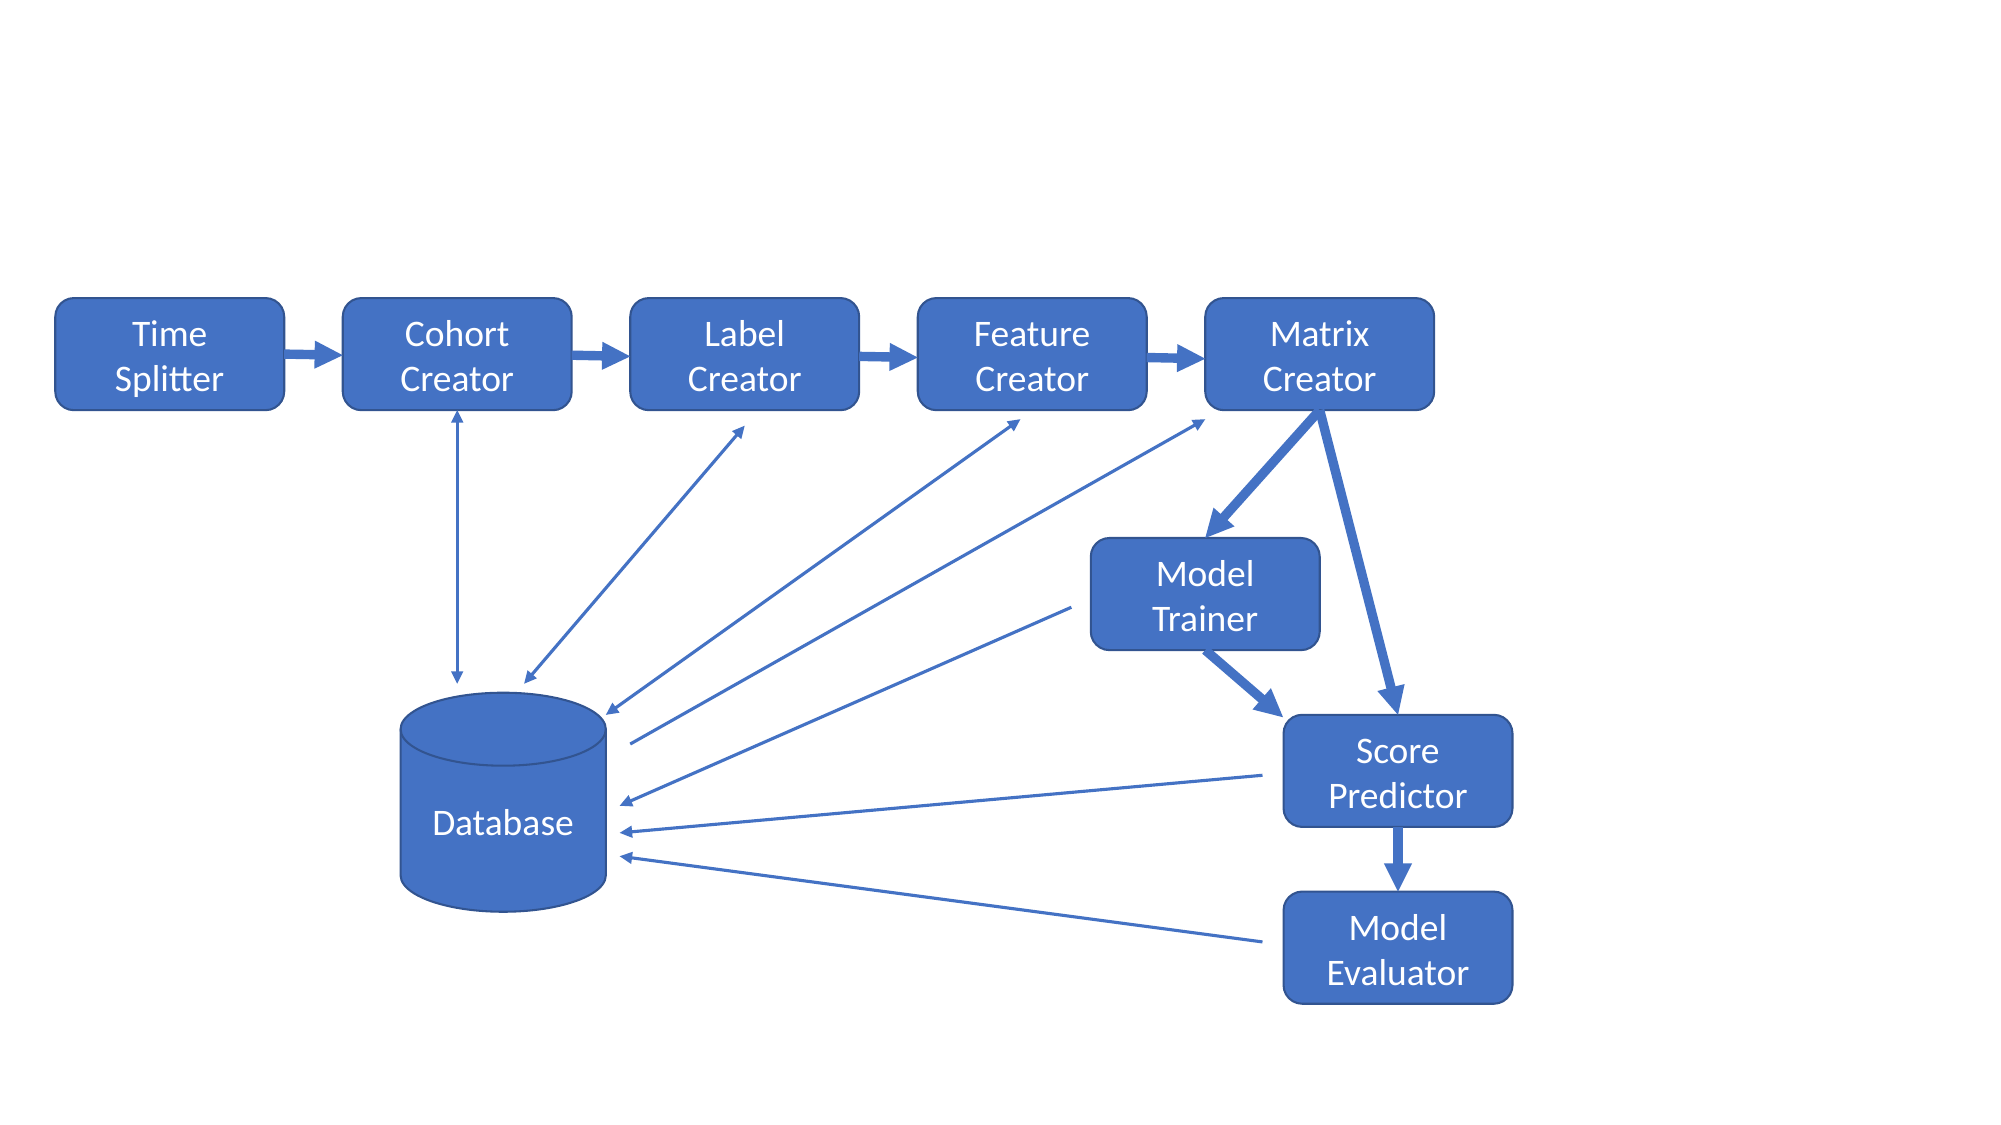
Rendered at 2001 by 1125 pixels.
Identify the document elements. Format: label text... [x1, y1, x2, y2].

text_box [1319, 410, 1398, 715]
text_box Label Creator [629, 297, 861, 412]
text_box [1206, 650, 1284, 718]
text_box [524, 425, 605, 684]
text_box Matrix Creator [1204, 297, 1436, 412]
text_box Model Trainer [1206, 538, 1319, 652]
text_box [605, 419, 630, 715]
text_box Cohort Creator [341, 297, 573, 412]
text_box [619, 775, 1263, 833]
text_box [630, 419, 1206, 745]
text_box Feature Creator [916, 297, 1148, 412]
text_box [619, 607, 1072, 775]
text_box Score Predictor [1282, 713, 1514, 828]
text_box Model Evaluator [1282, 890, 1514, 1005]
text_box Time Splitter [54, 297, 286, 412]
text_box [619, 856, 1263, 942]
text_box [1205, 410, 1319, 538]
text_box Database [399, 691, 607, 913]
